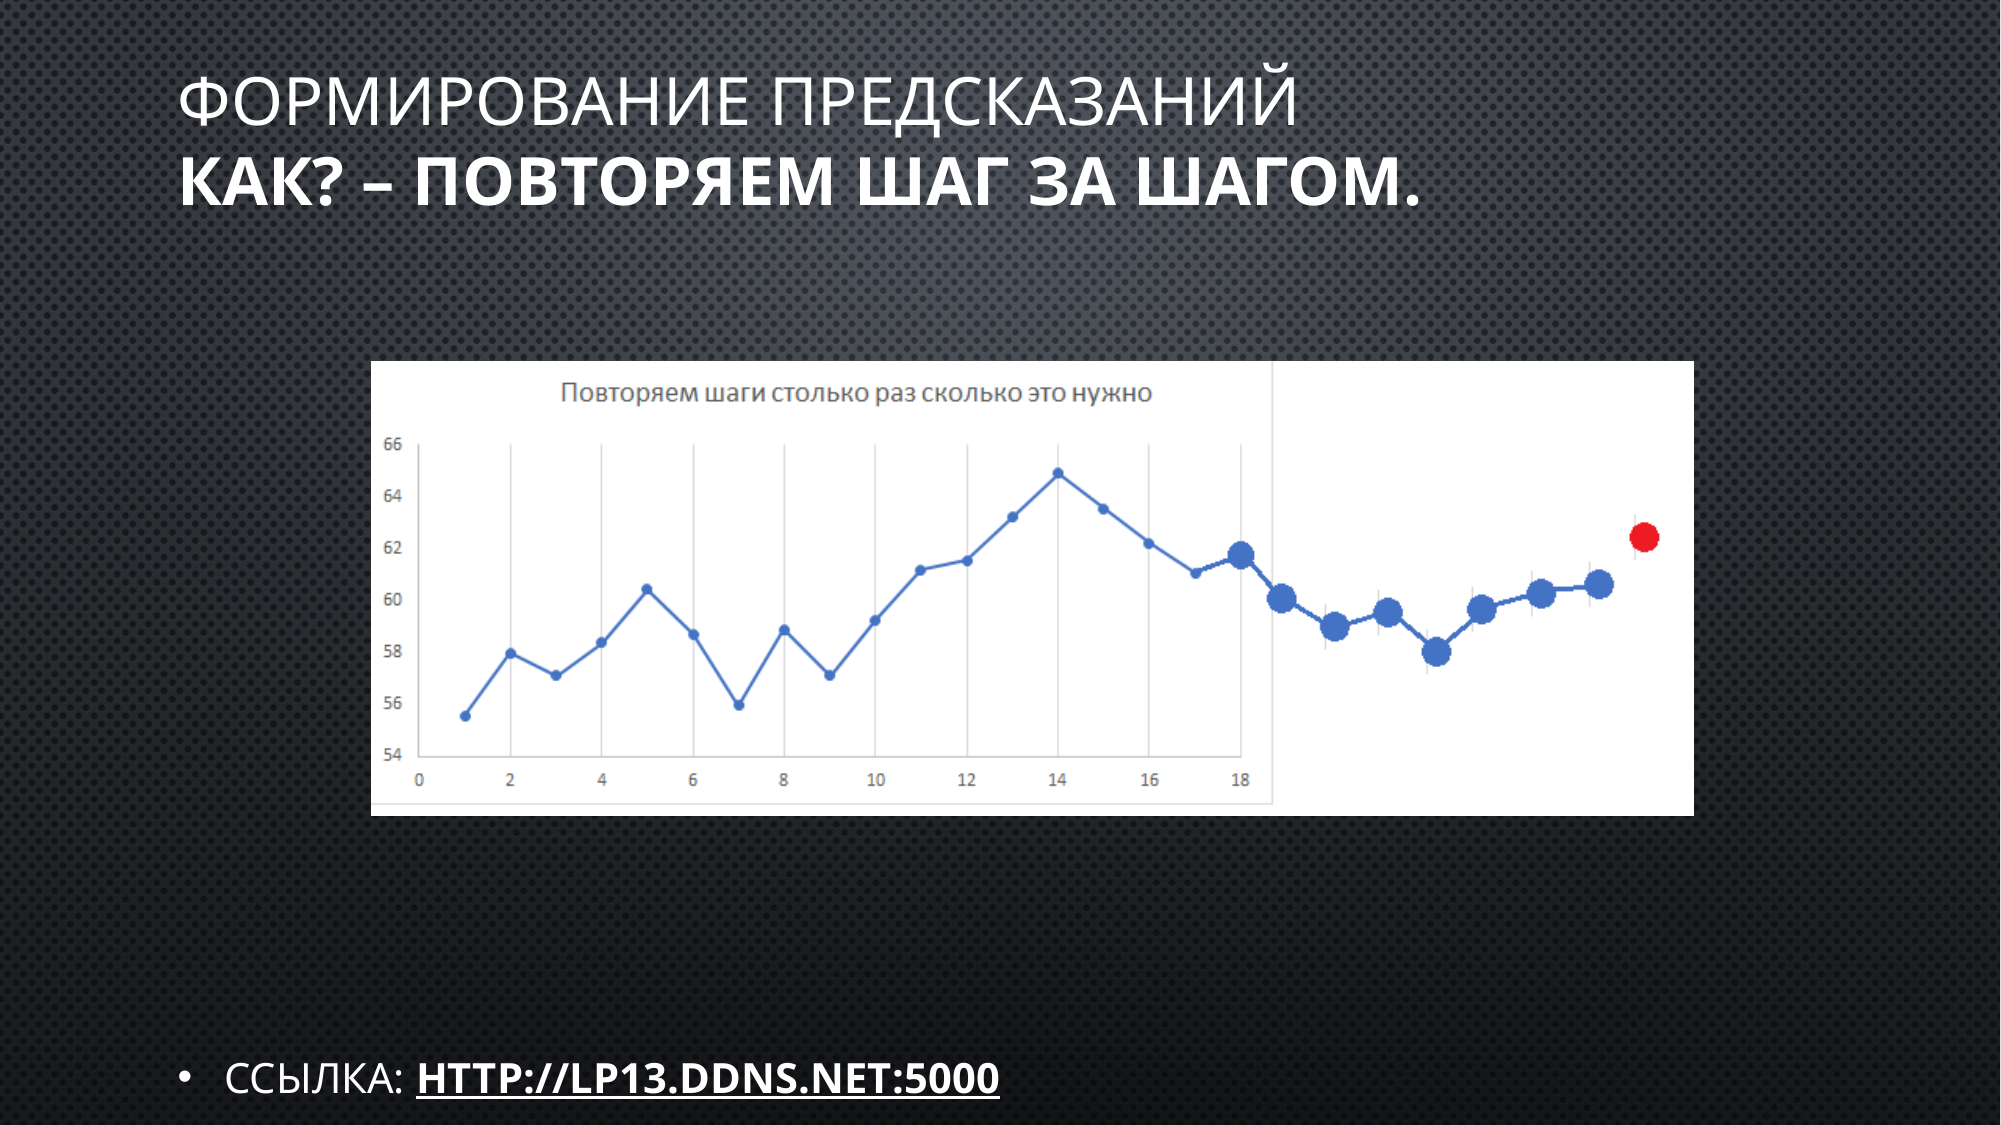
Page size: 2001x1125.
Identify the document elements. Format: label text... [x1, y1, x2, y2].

picture [371, 361, 1694, 816]
list Ссылка: http://lp13.ddns.net:5000 [162, 1043, 1257, 1110]
title ФОРМИРОВАНИЕ Предсказаний как? – повторяем шаг за шагом. [162, 0, 1788, 295]
